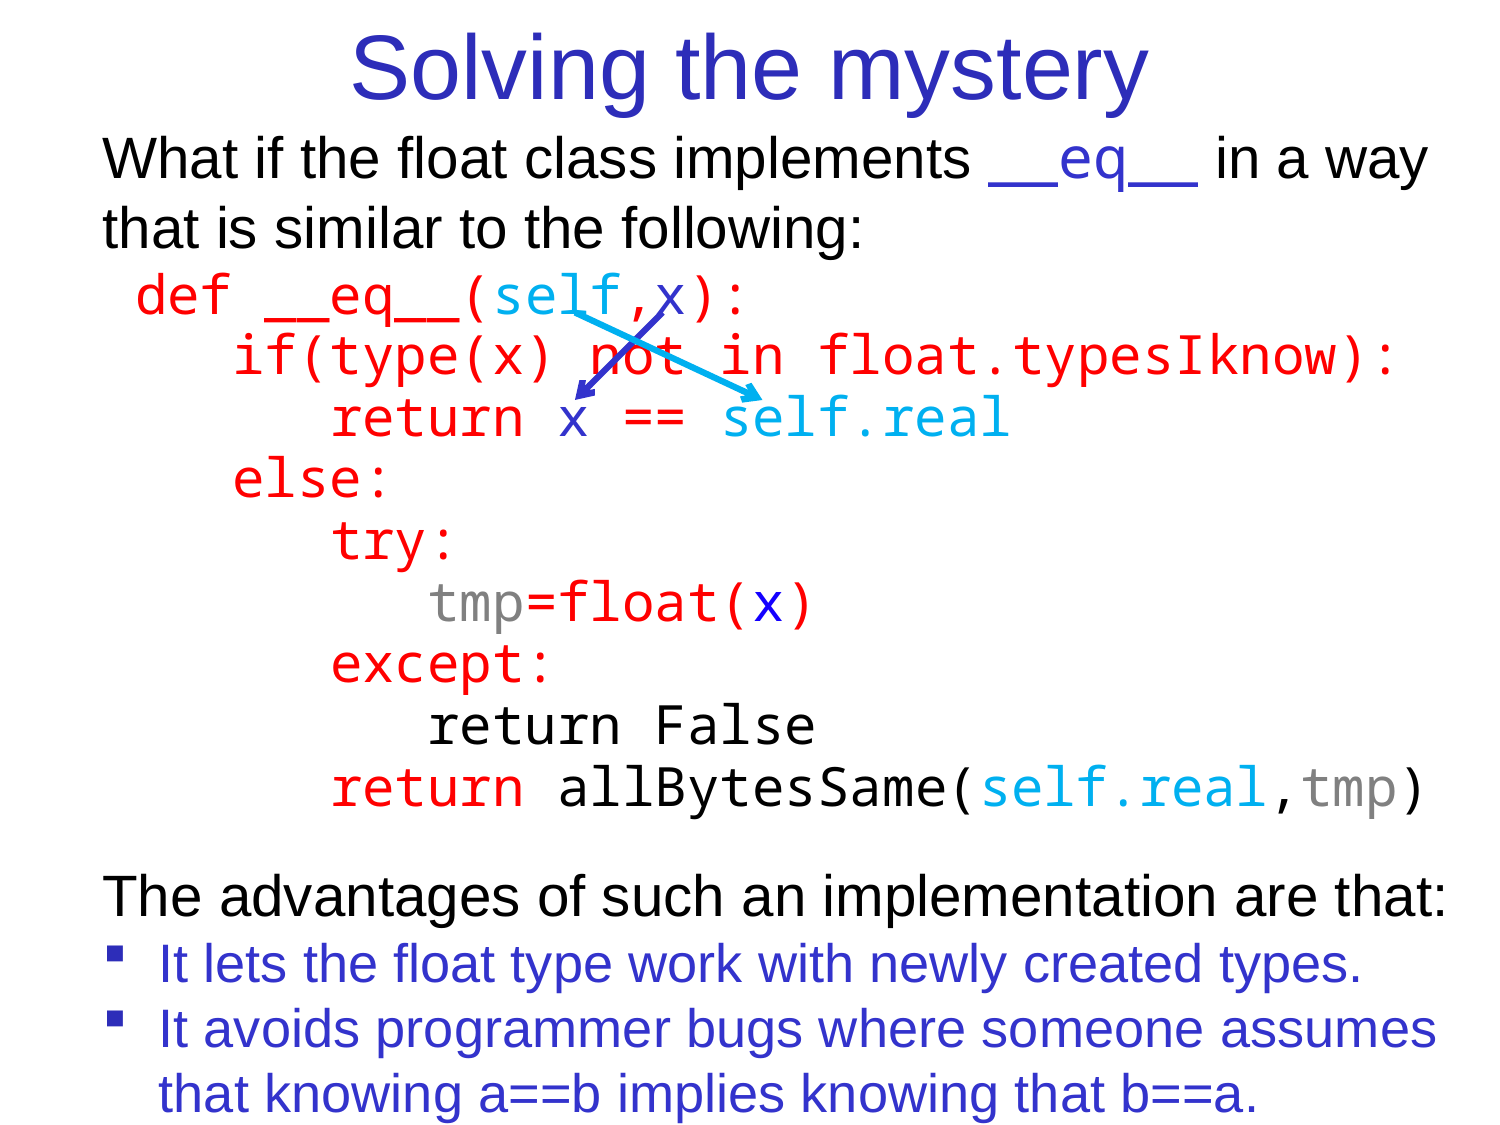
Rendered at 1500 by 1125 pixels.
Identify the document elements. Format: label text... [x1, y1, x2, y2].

title Solving the mystery [87, 0, 1413, 112]
list What if the float class implements __eq__ in a way that is similar to the following: def __eq__(self,x): if(type(x) not in float.typesIknow): return x == self.real else: try: tmp=float(x) except: return False return allBytesSame(self.real,tmp) The advantages of such an implementation are that: It lets the float type work with newly created types. It avoids programmer bugs where someone assumes that knowing a==b implies knowing that b==a. [87, 112, 1475, 1125]
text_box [574, 312, 763, 401]
